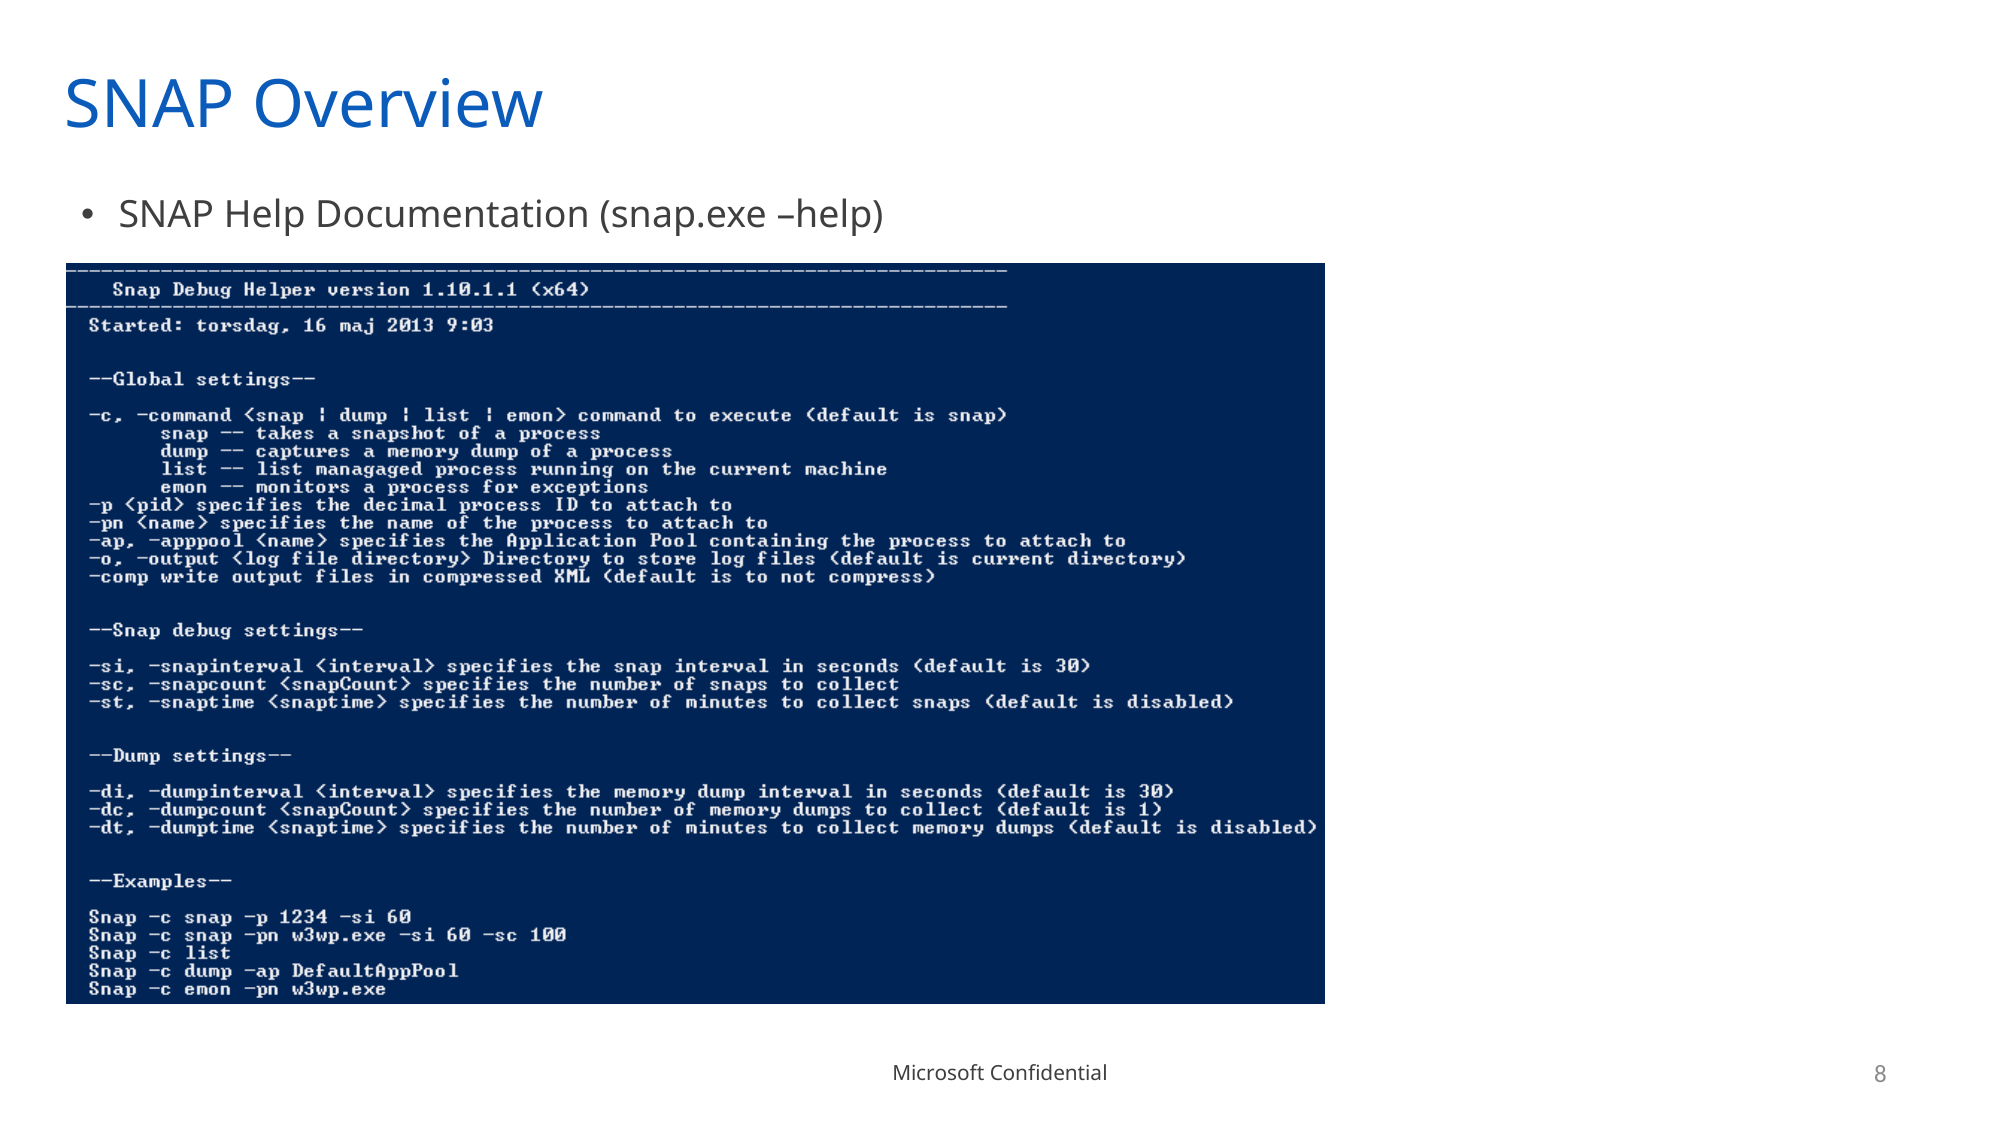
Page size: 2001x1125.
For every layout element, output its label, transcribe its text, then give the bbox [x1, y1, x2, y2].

slide_number 8 [1451, 1042, 1902, 1103]
picture [65, 263, 1325, 1004]
list SNAP Help Documentation (snap.exe –help) [66, 187, 1899, 1001]
title SNAP Overview [49, 49, 1899, 162]
